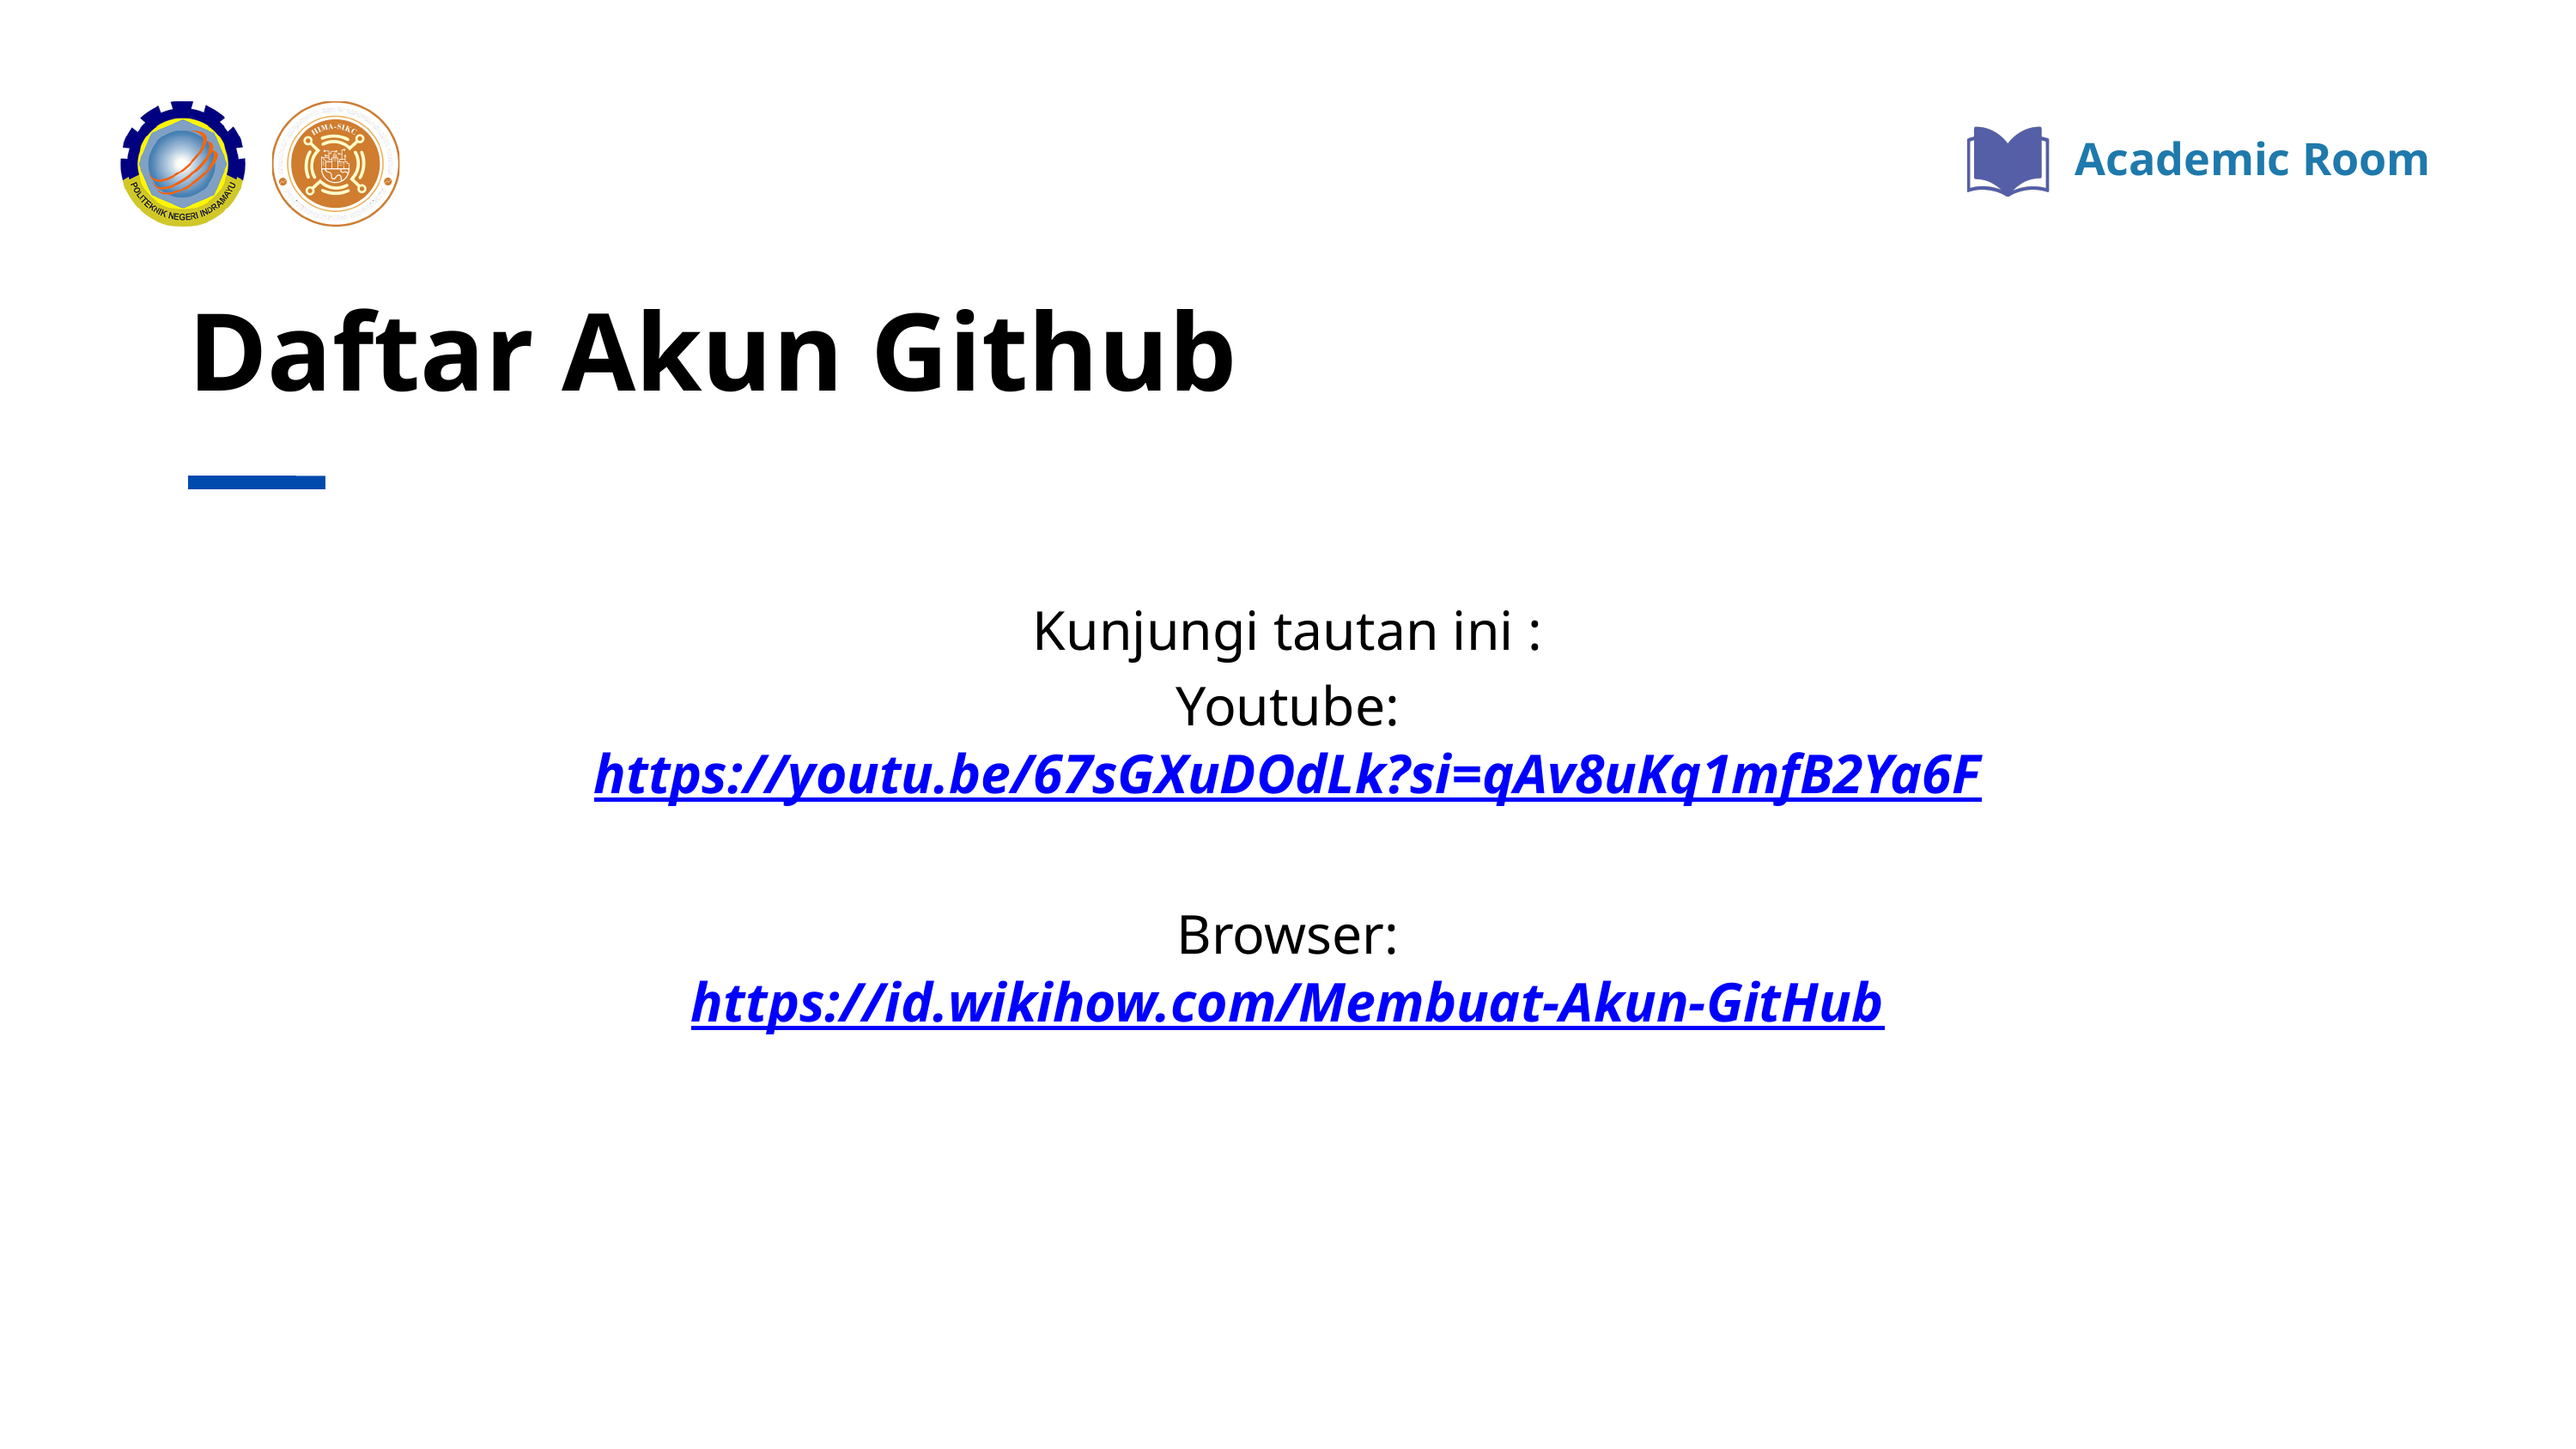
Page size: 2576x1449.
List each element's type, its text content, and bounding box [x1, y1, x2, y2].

text_box Academic Room [2049, 141, 2432, 185]
text_box [1966, 126, 2050, 197]
text_box Daftar Akun Github [188, 307, 1733, 413]
text_box [271, 101, 400, 227]
text_box Kunjungi tautan ini : Youtube: https://youtu.be/67sGXuDOdLk?si=qAv8uKq1mfB2Ya6F Browser: https://id.wikihow.com/Membuat-Akun-GitHub [267, 584, 2309, 1041]
text_box [72, 101, 271, 227]
